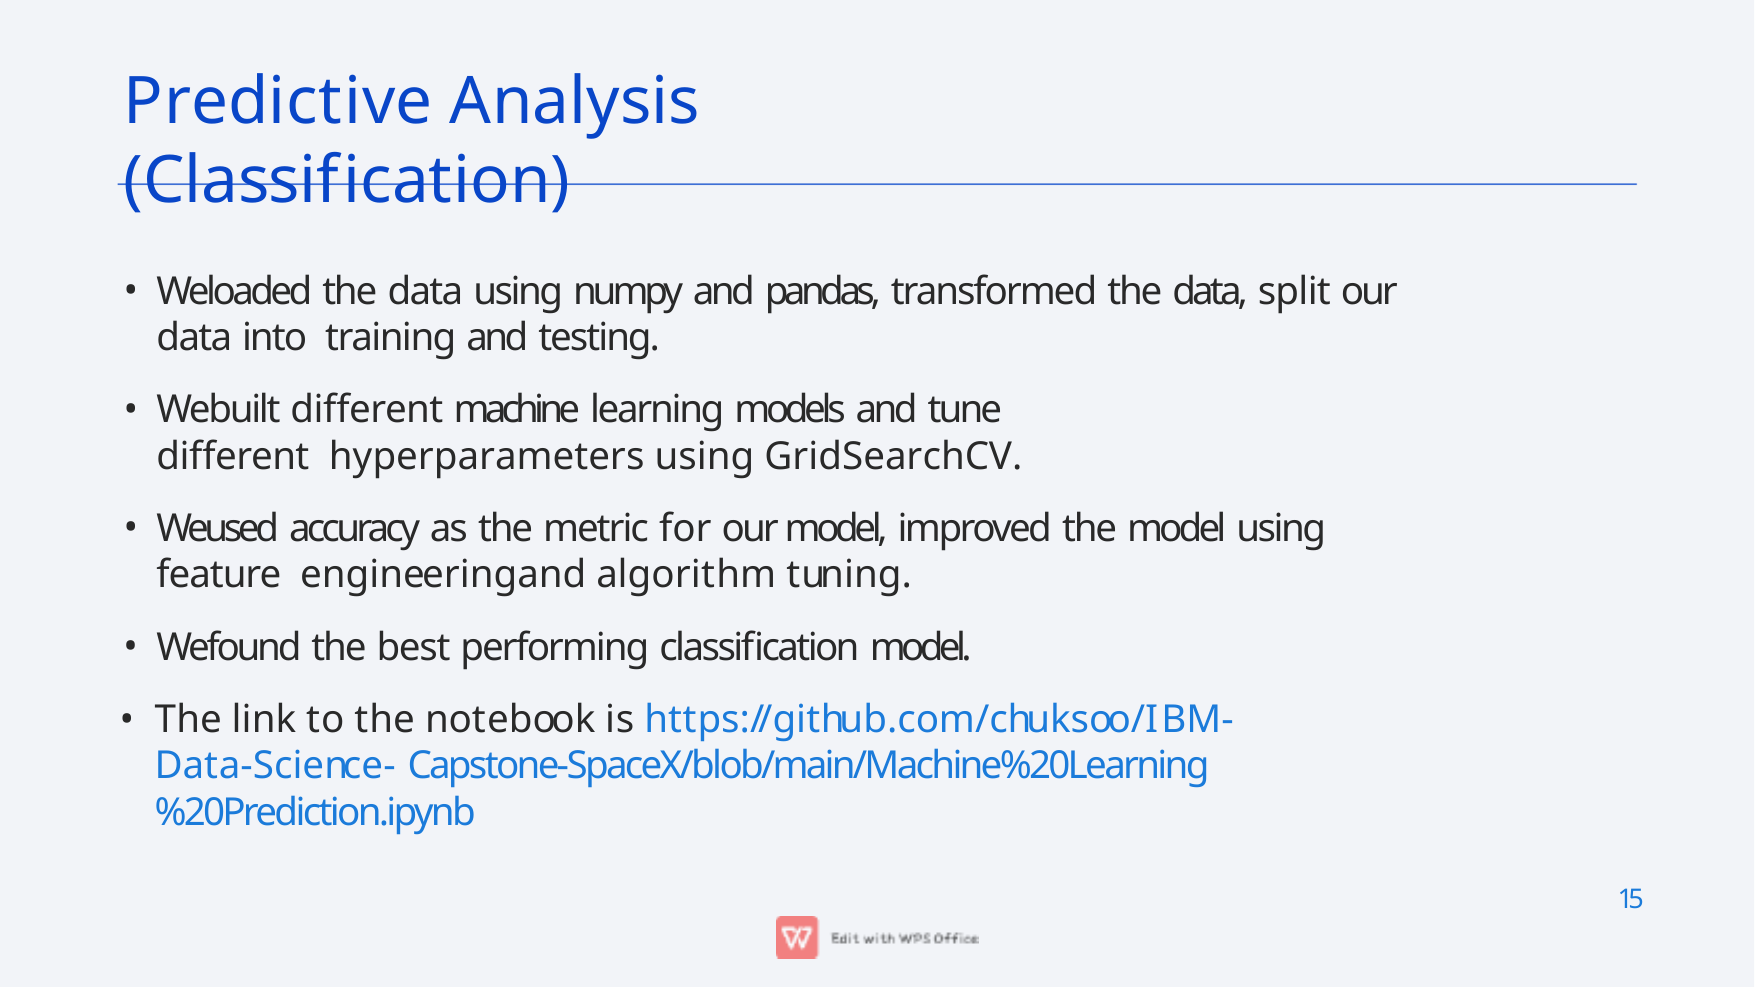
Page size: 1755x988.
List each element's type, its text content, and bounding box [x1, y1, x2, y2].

picture [0, 0, 1755, 987]
slide_number 15 [1595, 875, 1645, 988]
title Predictive Analysis (Classification) [121, 55, 1002, 223]
text_box Weloaded the data using numpy and pandas, transformed the data, split our data into training and testing. Webuilt different machine learning models and tune different hyperparameters using GridSearchCV. Weused accuracy as the metric for our model, improved the model using feature engineeringand algorithm tuning. Wefound the best performing classification model. The link to the notebook is https://github.com/chuksoo/IBM-Data-Science- Capstone-SpaceX/blob/main/Machine%20Learning%20Prediction.ipynb [119, 264, 1418, 833]
